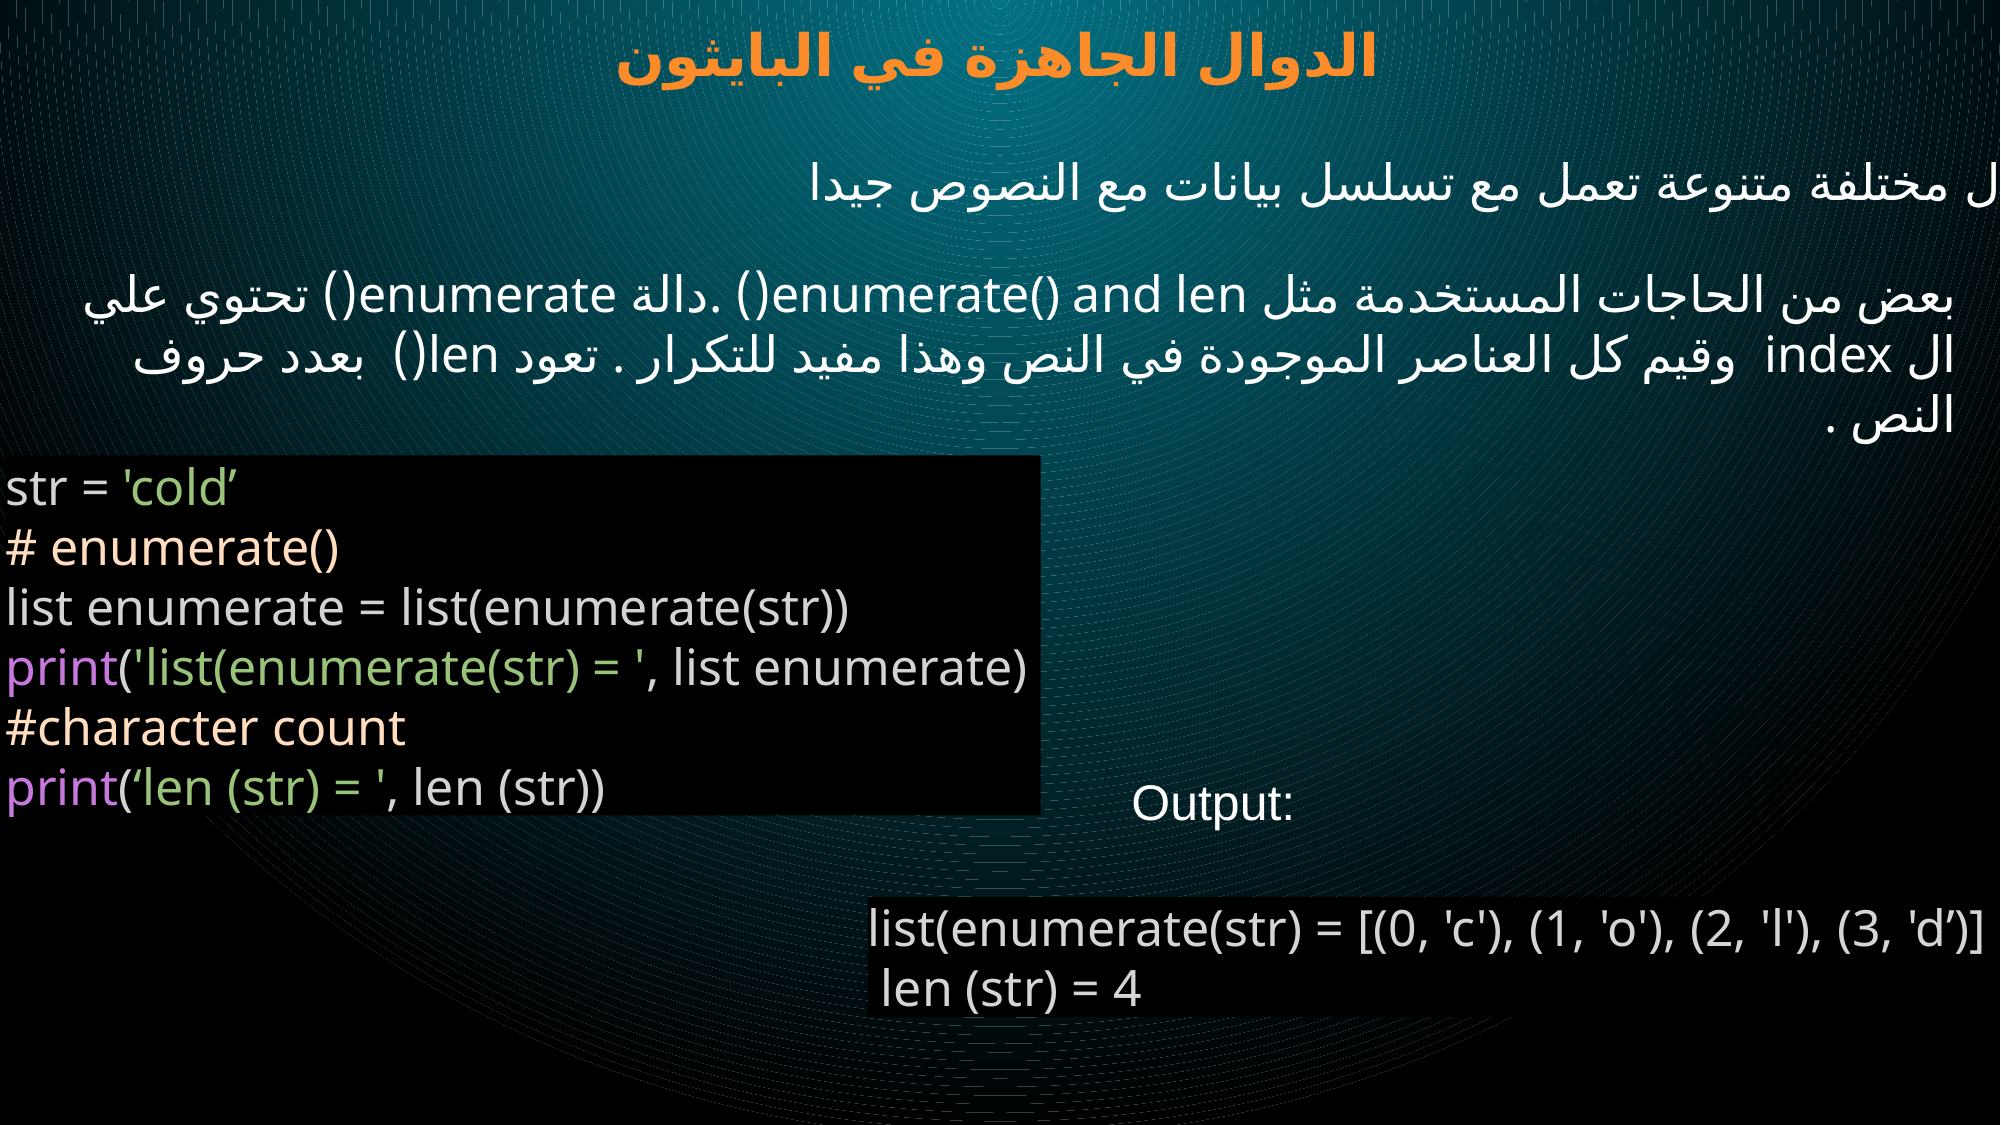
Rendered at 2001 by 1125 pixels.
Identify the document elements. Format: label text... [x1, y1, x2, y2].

text_box بعض من الحاجات المستخدمة مثل enumerate() and len() .دالة enumerate() تحتوي علي ال index وقيم كل العناصر الموجودة في النص وهذا مفيد للتكرار . تعود len() بعدد حروف النص . [28, 255, 1972, 450]
text_box str = 'cold’ # enumerate() list enumerate = list(enumerate(str)) print('list(enumerate(str) = ', list enumerate) #character count print(‘len (str) = ', len (str)) [5, 455, 1041, 816]
text_box الدوال الجاهزة في البايثون [600, 10, 1411, 96]
text_box Output: [1116, 763, 1311, 883]
text_box list(enumerate(str) = [(0, 'c'), (1, 'o'), (2, 'l'), (3, 'd’)] len (str) = 4 [867, 896, 1987, 1017]
text_box دوال مختلفة متنوعة تعمل مع تسلسل بيانات مع النصوص جيدا . [794, 142, 2000, 218]
